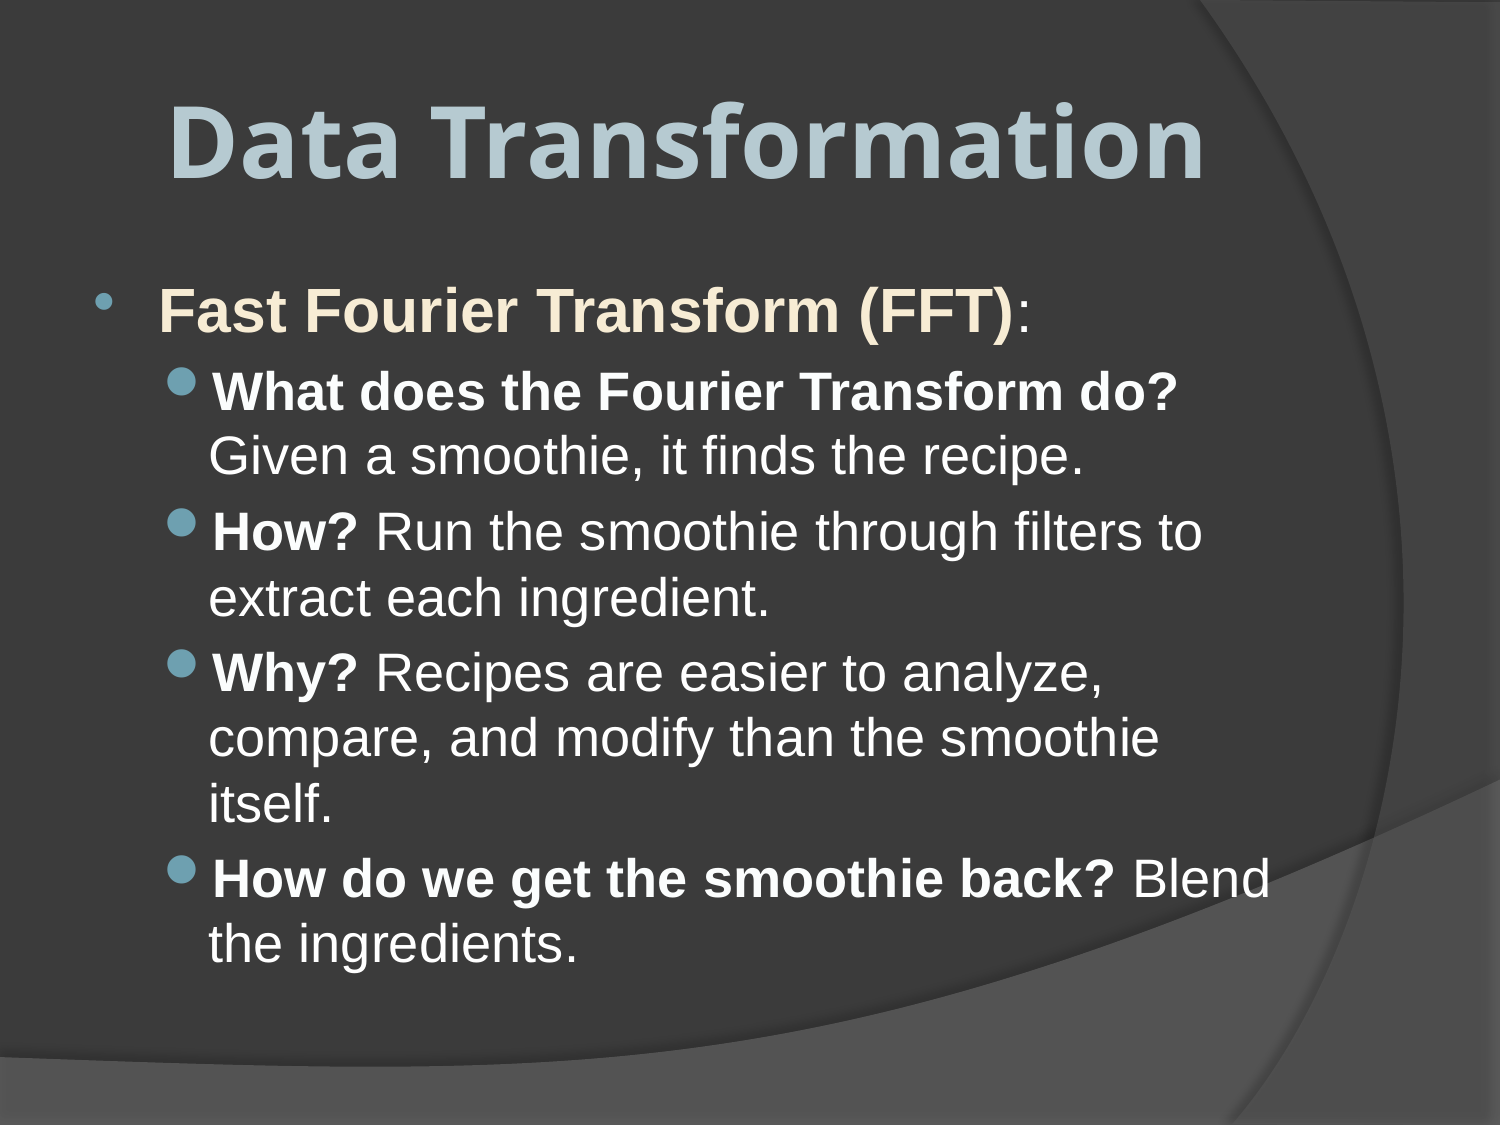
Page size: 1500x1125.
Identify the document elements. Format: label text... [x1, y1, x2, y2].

list Fast Fourier Transform (FFT): What does the Fourier Transform do? Given a smoothie, it finds the recipe. How? Run the smoothie through filters to extract each ingredient. Why? Recipes are easier to analyze, compare, and modify than the smoothie itself. How do we get the smoothie back? Blend the ingredients. [75, 262, 1300, 1005]
title Data Transformation [75, 45, 1300, 233]
